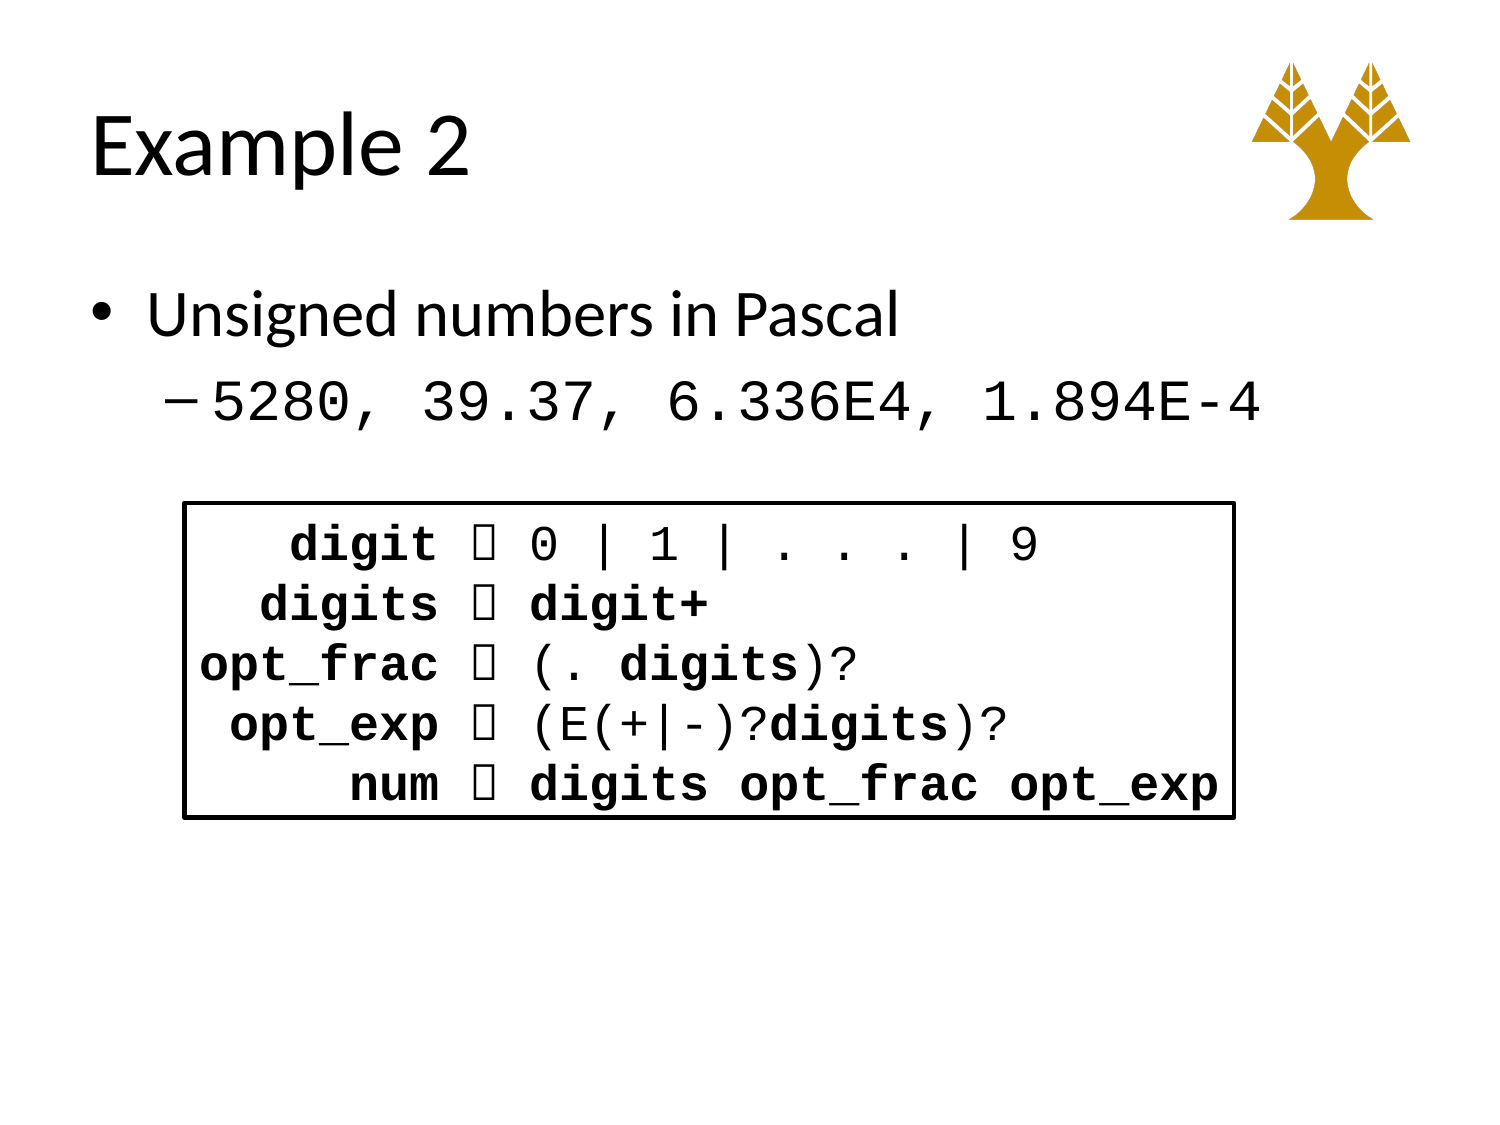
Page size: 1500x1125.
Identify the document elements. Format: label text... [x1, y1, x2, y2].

title Example 2 [75, 45, 1425, 233]
text_box digit  0 | 1 | . . . | 9 digits  digit+ opt_frac  (. digits)? opt_exp  (E(+|-)?digits)? num  digits opt_frac opt_exp [182, 501, 1236, 820]
list Unsigned numbers in Pascal 5280, 39.37, 6.336E4, 1.894E-4 [75, 262, 1425, 1005]
